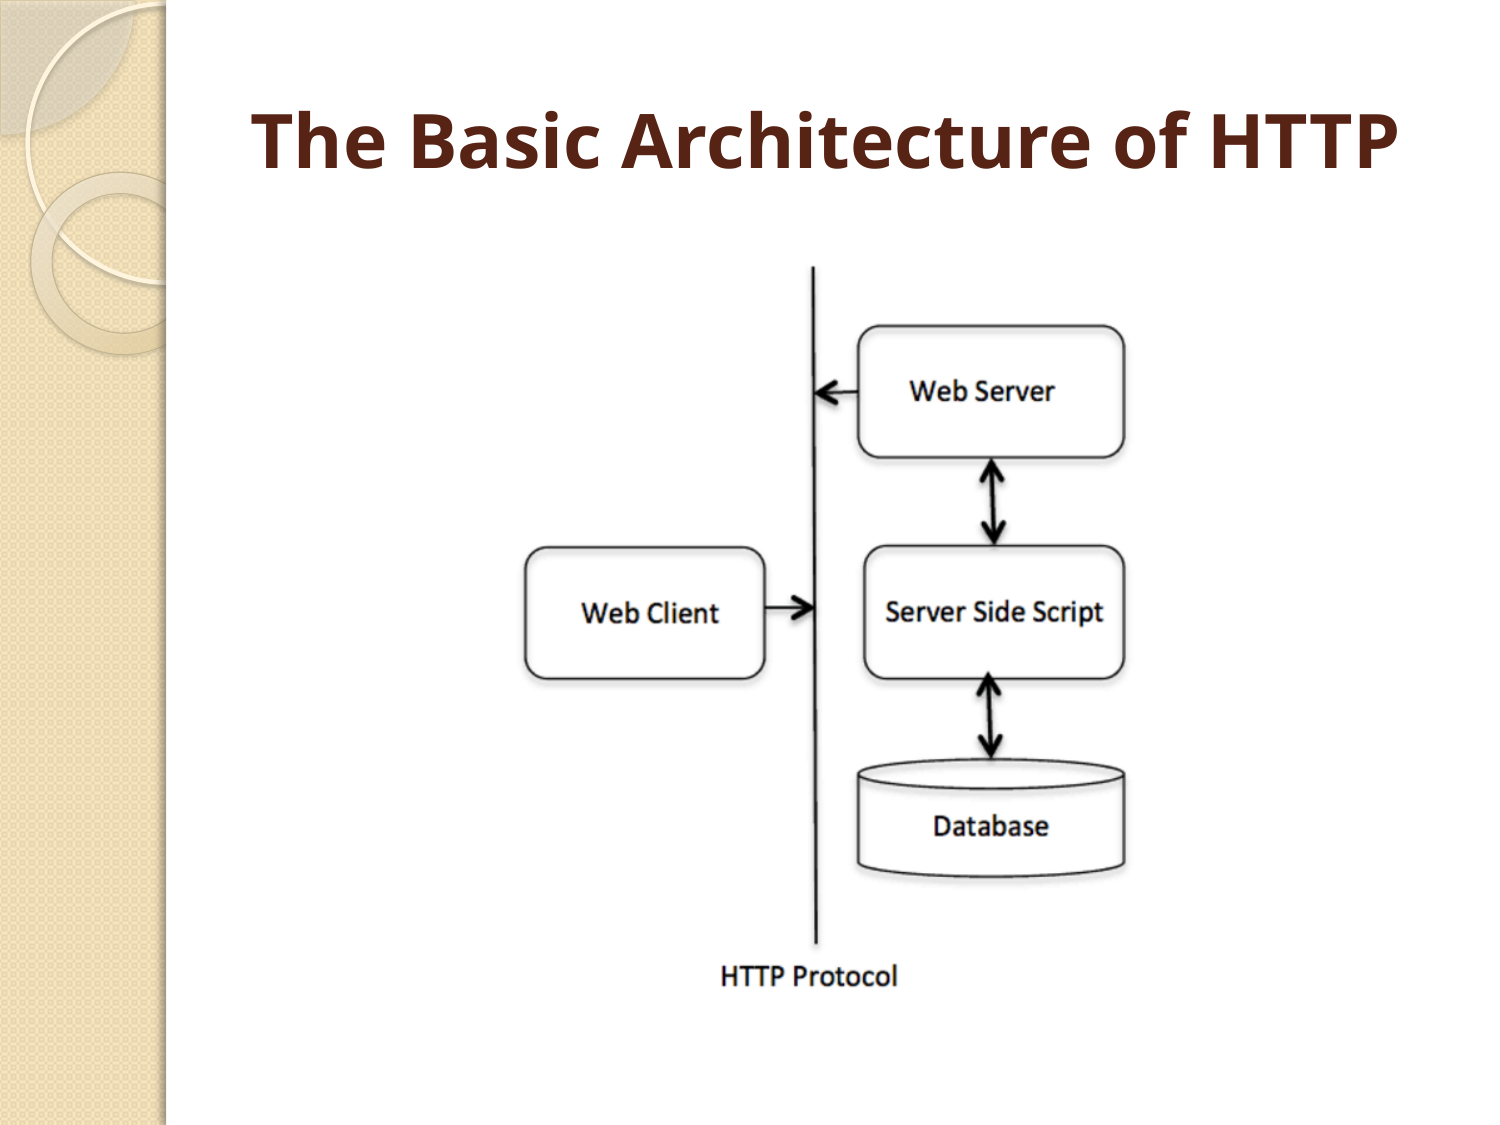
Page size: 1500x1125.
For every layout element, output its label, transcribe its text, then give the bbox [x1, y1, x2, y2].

title The Basic Architecture of HTTP [235, 45, 1466, 233]
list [510, 246, 1191, 1016]
